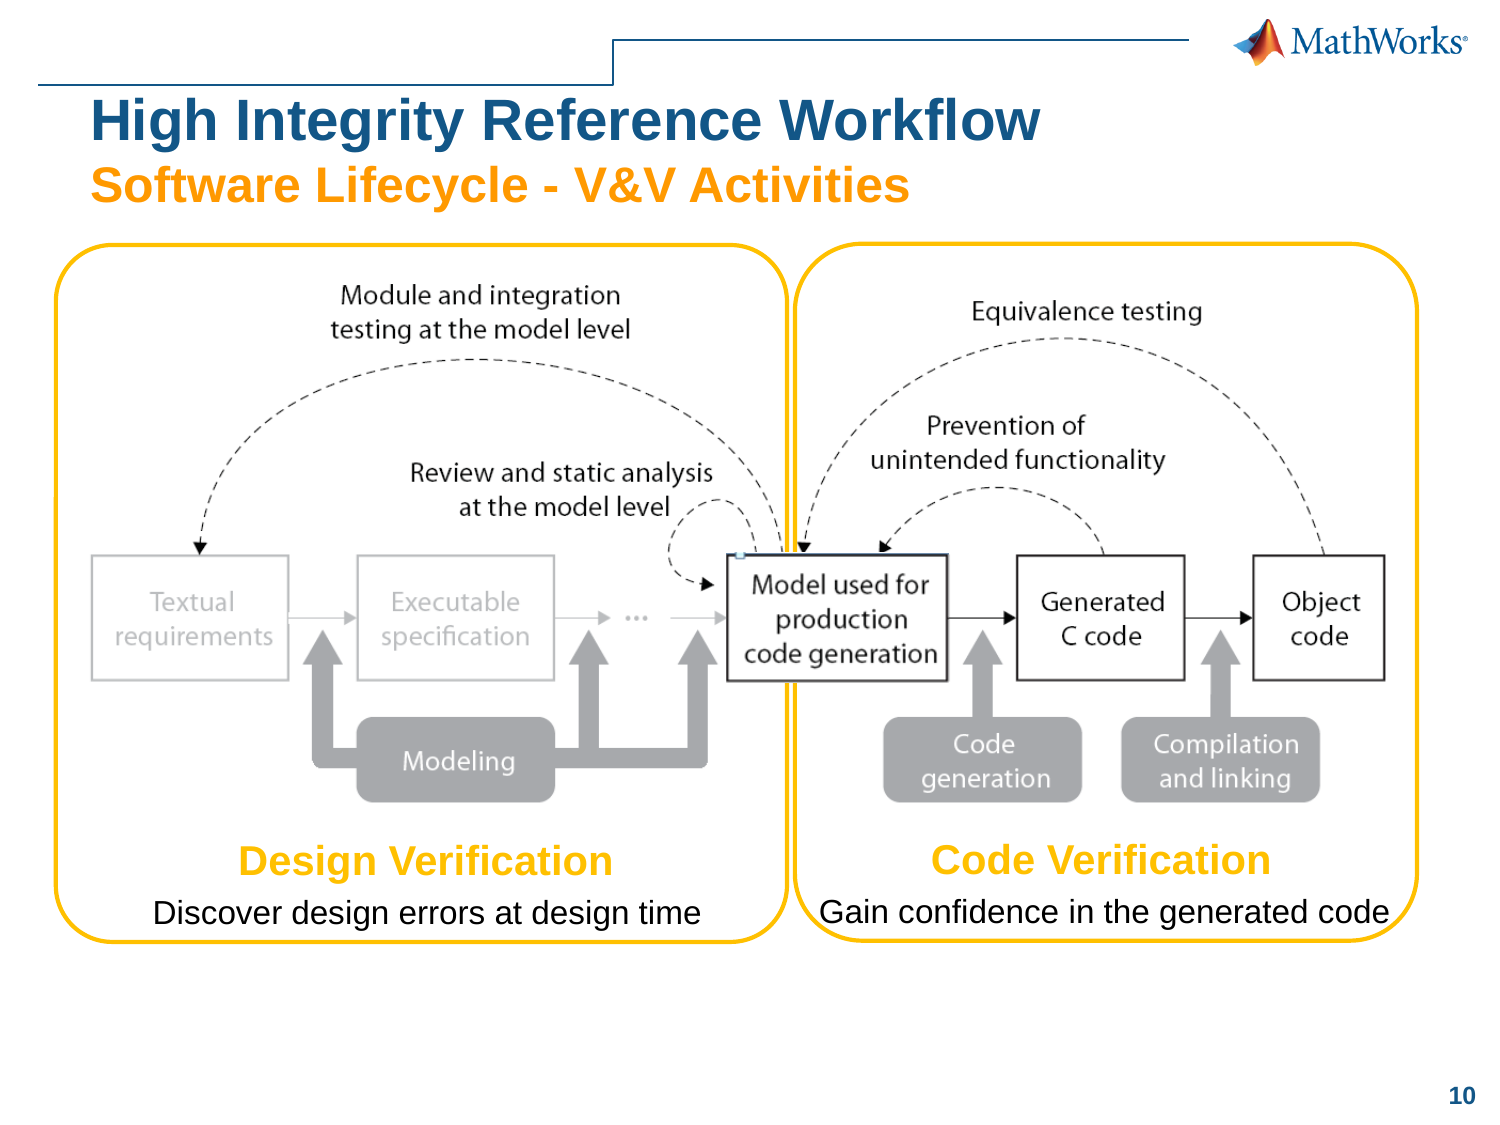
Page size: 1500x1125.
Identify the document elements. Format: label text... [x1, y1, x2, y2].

title High Integrity Reference Workflow Software Lifecycle - V&V Activities [75, 75, 1452, 238]
picture [1226, 7, 1483, 78]
picture [726, 552, 949, 683]
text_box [776, 243, 1434, 941]
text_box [55, 244, 774, 943]
